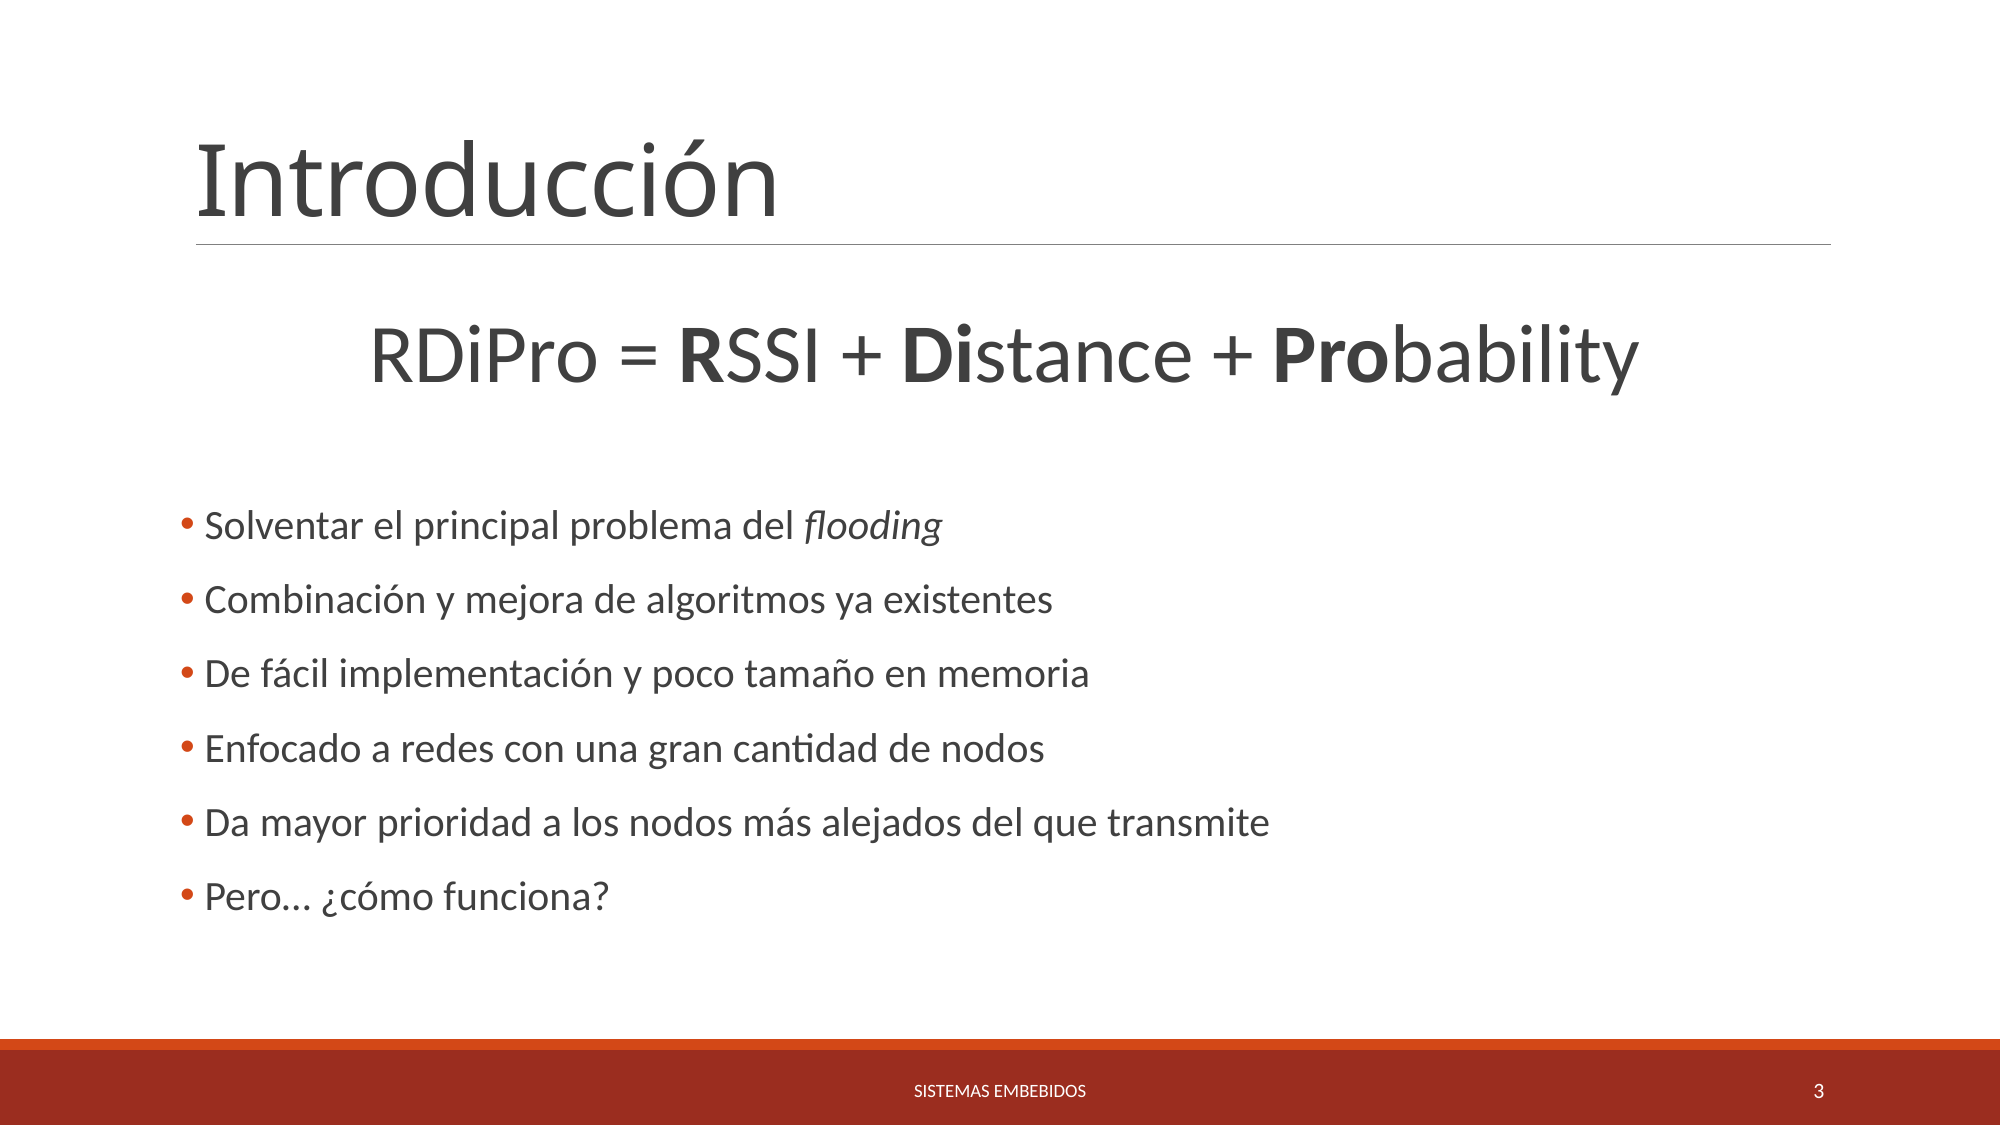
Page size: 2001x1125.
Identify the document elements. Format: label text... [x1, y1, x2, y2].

slide_number 3 [1624, 1059, 1840, 1120]
list RDiPro = RSSI + Distance + Probability Solventar el principal problema del flooding Combinación y mejora de algoritmos ya existentes De fácil implementación y poco tamaño en memoria Enfocado a redes con una gran cantidad de nodos Da mayor prioridad a los nodos más alejados del que transmite Pero… ¿cómo funciona? [180, 302, 1830, 963]
footer Sistemas Embebidos [604, 1059, 1396, 1120]
title Introducción [180, 6, 1830, 245]
